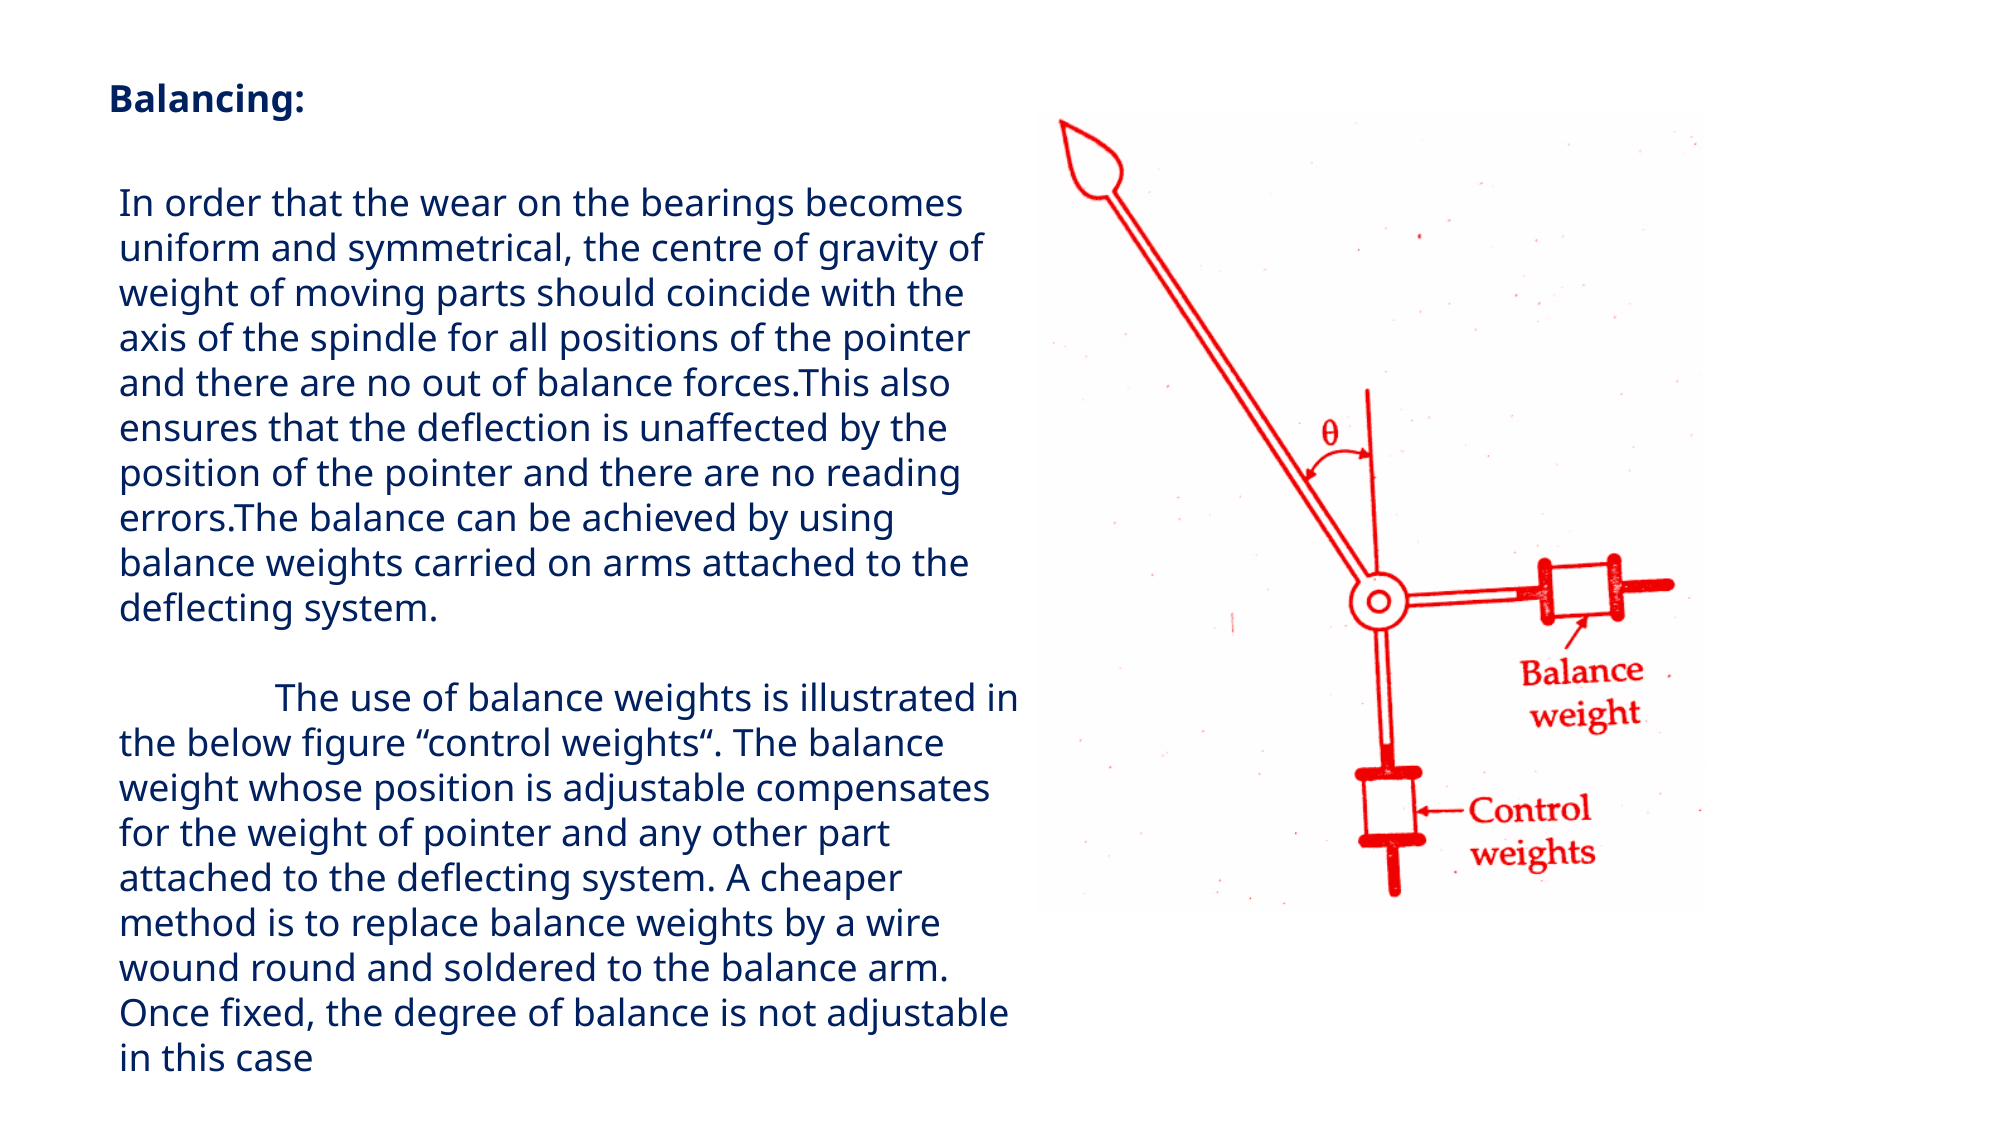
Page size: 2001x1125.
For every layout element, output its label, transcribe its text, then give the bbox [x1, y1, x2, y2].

picture [1037, 111, 1706, 914]
text_box In order that the wear on the bearings becomes uniform and symmetrical, the centre of gravity of weight of moving parts should coincide with the axis of the spindle for all positions of the pointer and there are no out of balance forces.This also ensures that the deflection is unaffected by the position of the pointer and there are no reading errors.The balance can be achieved by using balance weights carried on arms attached to the deflecting system. The use of balance weights is illustrated in the below figure “control weights“. The balance weight whose position is adjustable compensates for the weight of pointer and any other part attached to the deflecting system. A cheaper method is to replace balance weights by a wire wound round and soldered to the balance arm. Once fixed, the degree of balance is not adjustable in this case [103, 171, 1058, 1087]
text_box Balancing: [93, 68, 1094, 128]
